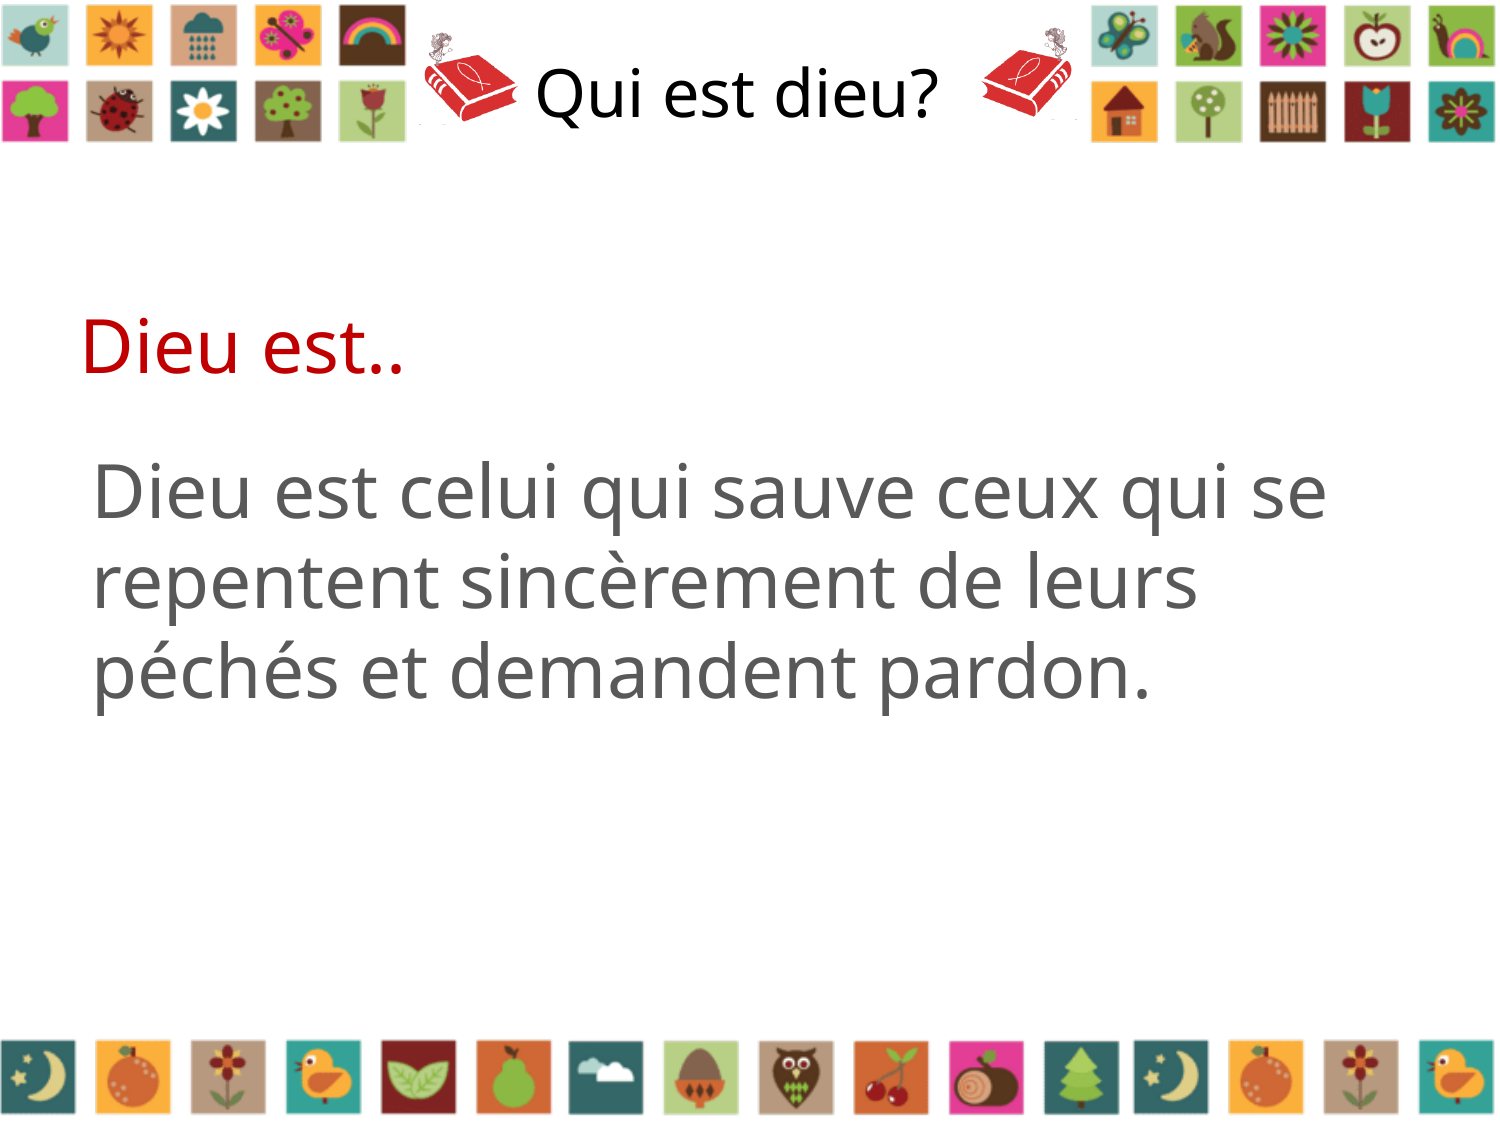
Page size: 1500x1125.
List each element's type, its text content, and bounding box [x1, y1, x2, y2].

text_box Qui est dieu? [425, 43, 1078, 139]
text_box Dieu est celui qui sauve ceux qui se repentent sincèrement de leurs péchés et demandent pardon. [76, 436, 1436, 722]
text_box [0, 1028, 1500, 1118]
picture [950, 3, 1500, 150]
text_box Dieu est.. [64, 290, 1412, 396]
picture [0, 3, 550, 150]
